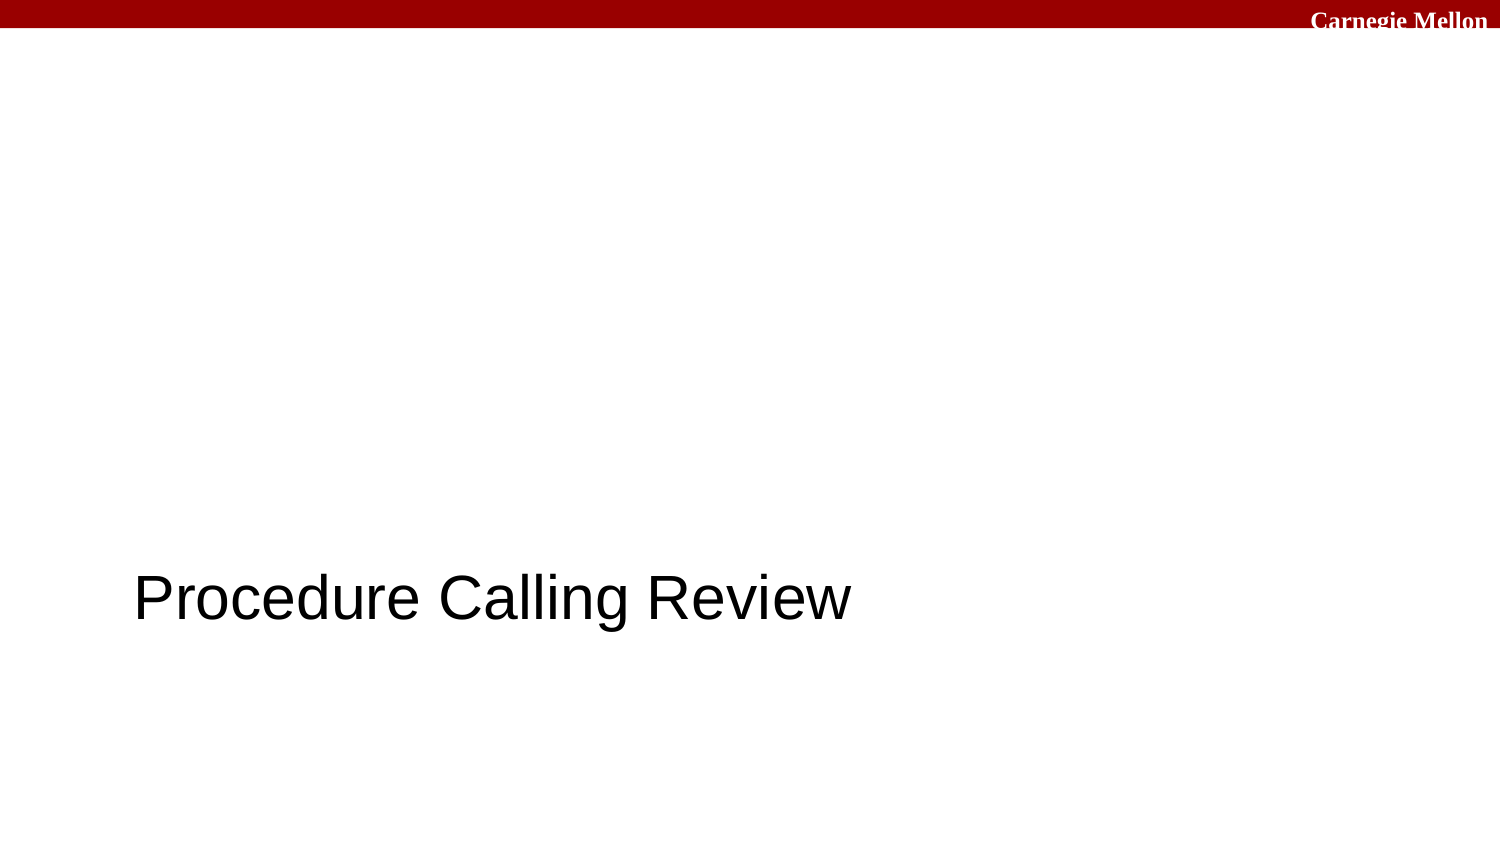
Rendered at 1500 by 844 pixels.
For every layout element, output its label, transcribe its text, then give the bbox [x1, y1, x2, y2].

title Procedure Calling Review [118, 542, 1394, 710]
